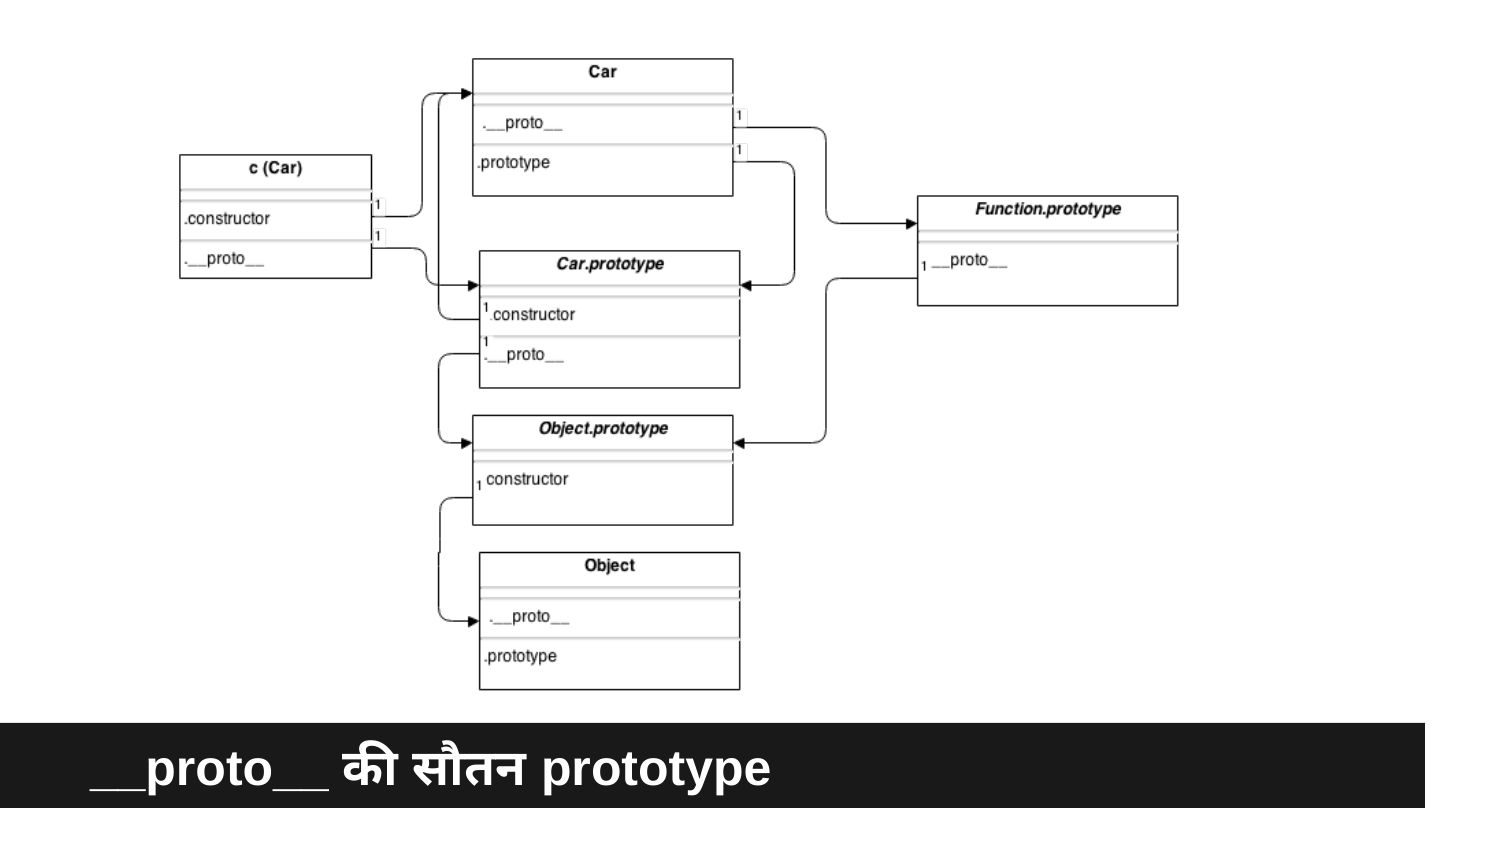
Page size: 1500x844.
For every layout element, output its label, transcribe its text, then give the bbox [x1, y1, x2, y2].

list __proto__ की सौतन prototype [75, 722, 1425, 808]
picture [177, 57, 1180, 696]
